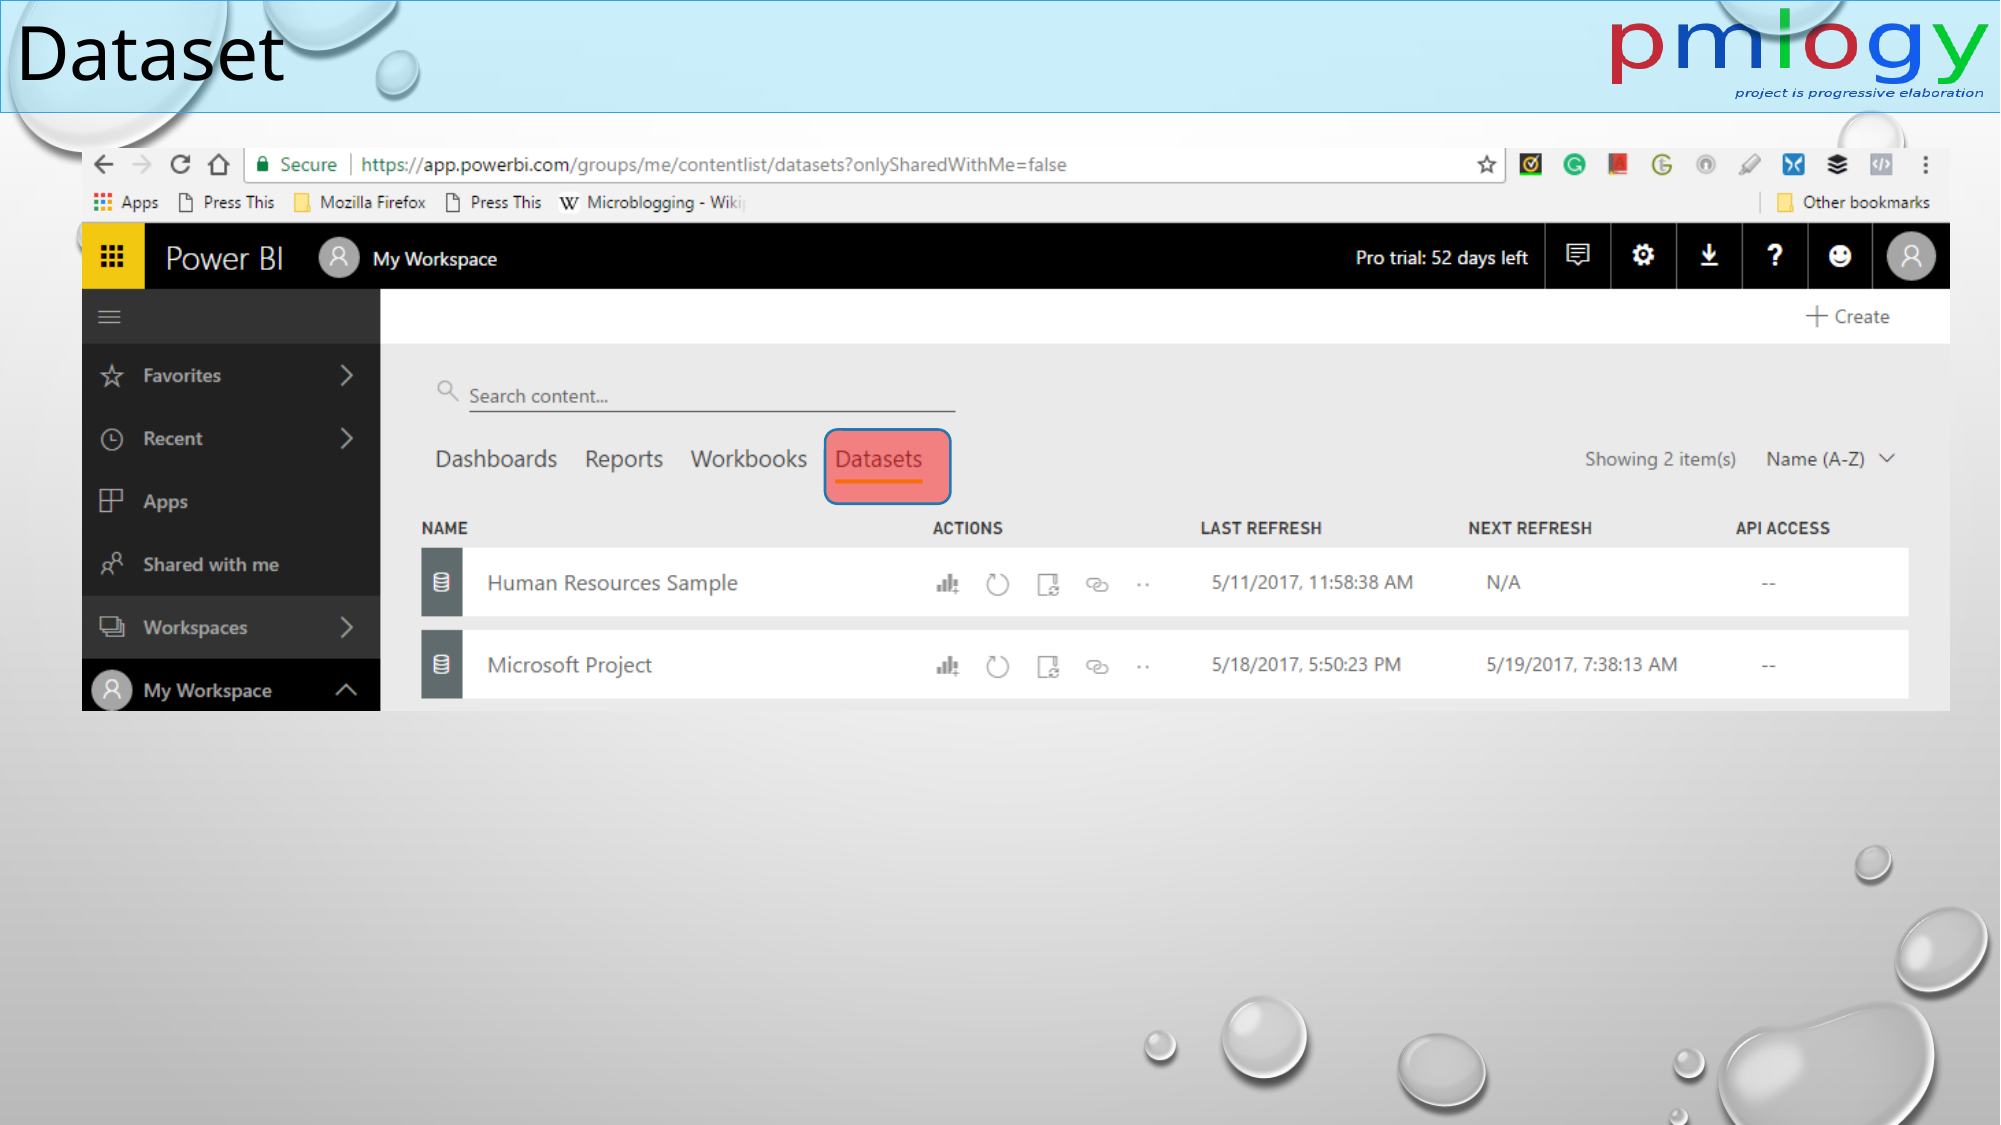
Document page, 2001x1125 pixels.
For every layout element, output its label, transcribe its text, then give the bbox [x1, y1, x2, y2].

picture [0, 0, 2001, 1125]
title Dataset [0, 0, 2000, 113]
